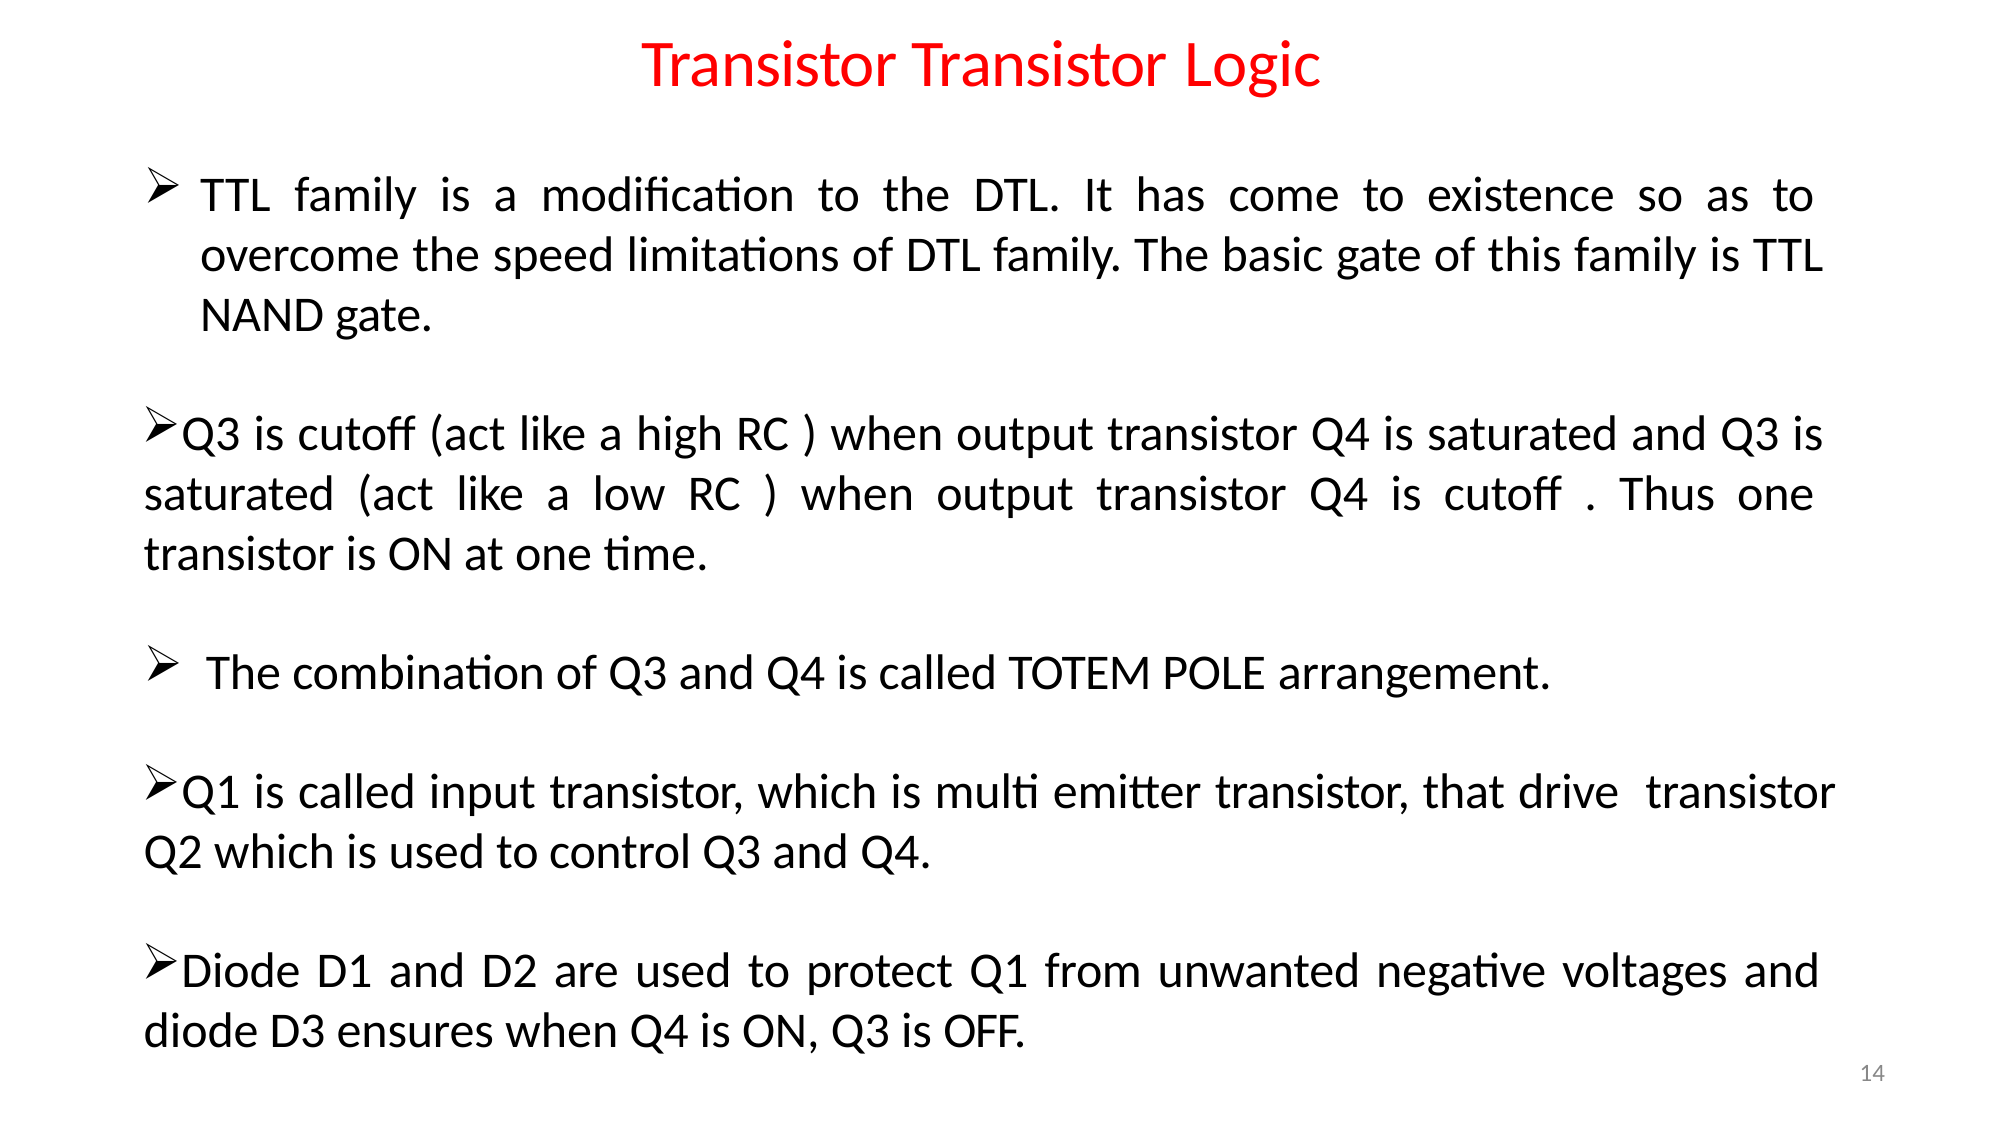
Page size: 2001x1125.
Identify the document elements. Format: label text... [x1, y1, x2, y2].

slide_number 14 [1853, 1060, 1892, 1125]
title Transistor Transistor Logic [639, 17, 1340, 208]
text_box TTL family is a modification to the DTL. It has come to existence so as to overcome the speed limitations of DTL family. The basic gate of this family is TTL NAND gate. Q3 is cutoff (act like a high RC ) when output transistor Q4 is saturated and Q3 is saturated (act like a low RC ) when output transistor Q4 is cutoff . Thus one transistor is ON at one time. The combination of Q3 and Q4 is called TOTEM POLE arrangement. Q1 is called input transistor, which is multi emitter transistor, that drive transistor Q2 which is used to control Q3 and Q4. Diode D1 and D2 are used to protect Q1 from unwanted negative voltages and diode D3 ensures when Q4 is ON, Q3 is OFF. [141, 159, 1838, 1058]
